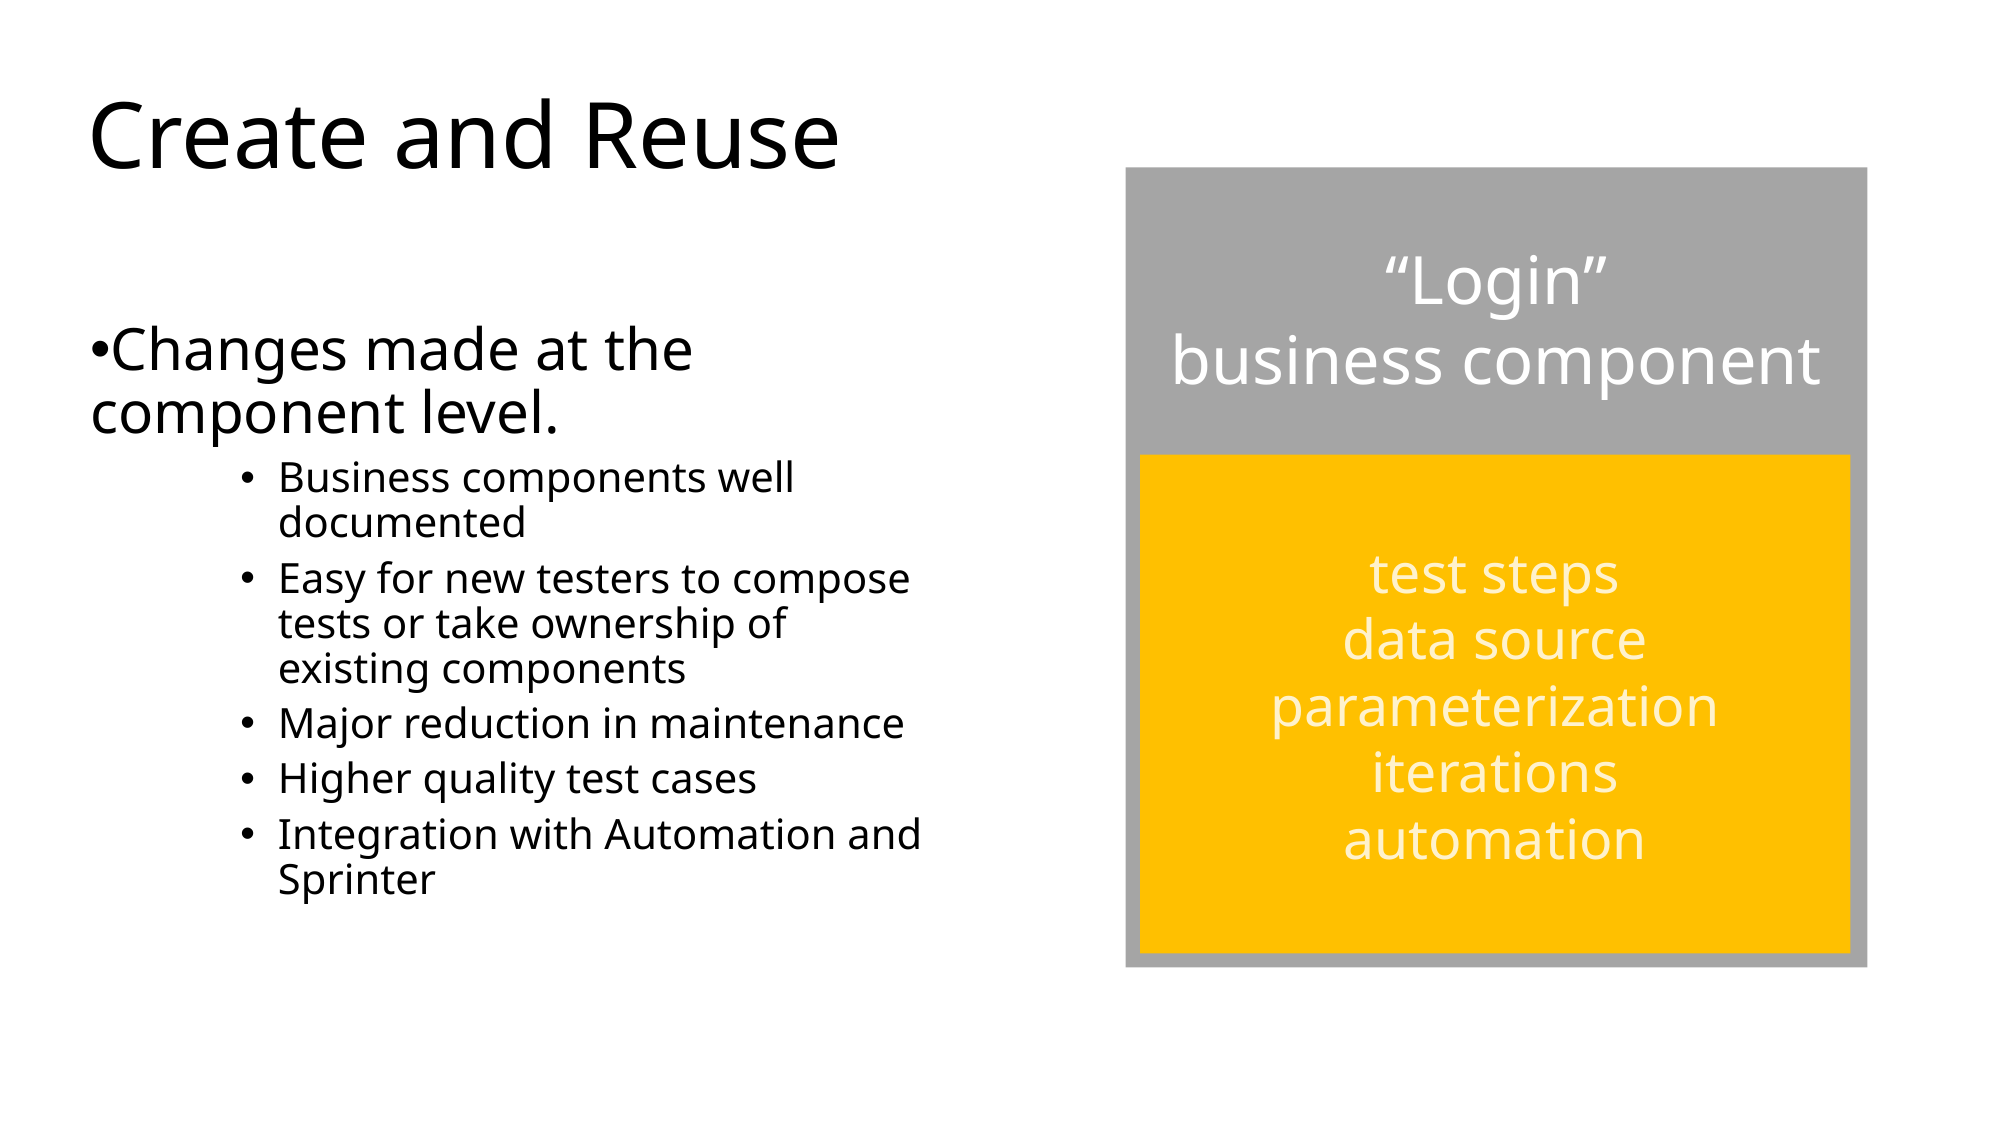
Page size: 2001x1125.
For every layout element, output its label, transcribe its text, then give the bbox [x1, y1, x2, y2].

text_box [1125, 167, 1868, 968]
title Create and Reuse [72, 51, 973, 226]
list Changes made at the component level. Business components well documented Easy for new testers to compose tests or take ownership of existing components Major reduction in maintenance Higher quality test cases Integration with Automation and Sprinter [75, 312, 955, 968]
